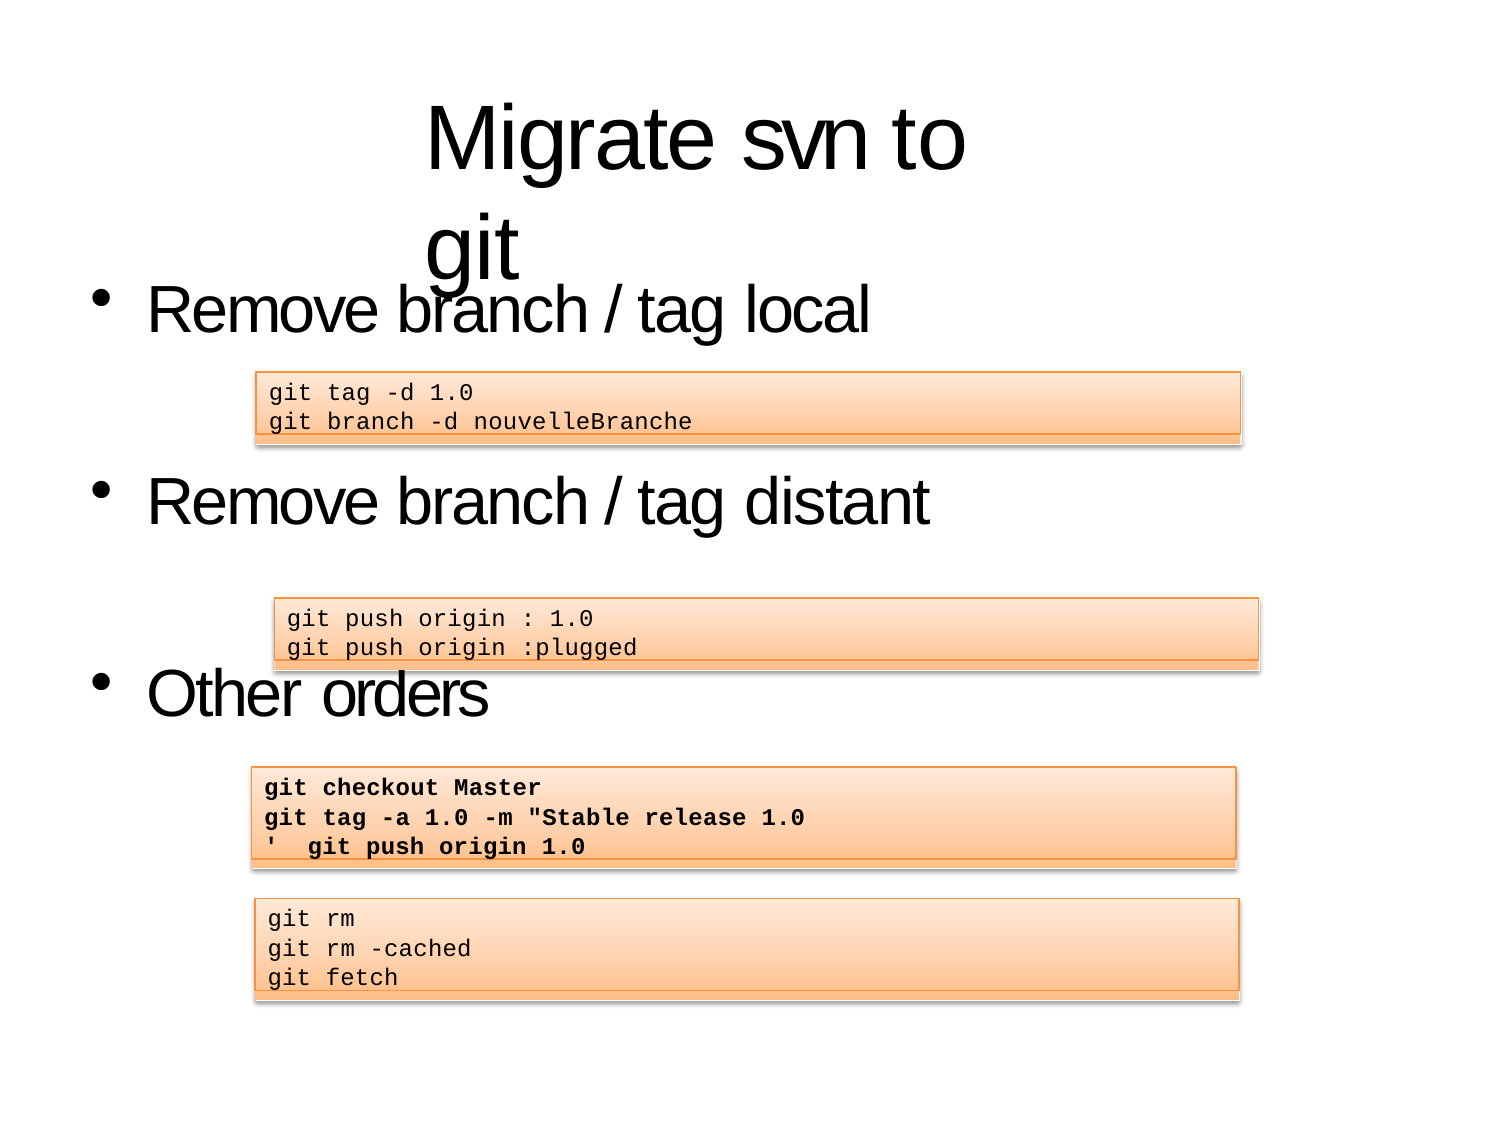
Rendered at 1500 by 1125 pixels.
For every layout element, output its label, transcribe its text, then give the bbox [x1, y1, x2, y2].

text_box git rm git rm -cached git fetch [254, 898, 1240, 991]
text_box Remove branch / tag local [87, 263, 920, 346]
text_box [251, 860, 1236, 868]
text_box [245, 894, 508, 1018]
text_box [265, 593, 673, 688]
text_box git tag -d 1.0 git branch -d nouvelleBranche [256, 372, 1241, 435]
text_box [855, 762, 1244, 879]
text_box [274, 660, 1259, 670]
text_box [247, 893, 1247, 1011]
text_box [728, 367, 1249, 455]
text_box git push origin : 1.0 git push origin :plugged [274, 597, 1259, 660]
text_box git checkout Master git tag -a 1.0 -m "Stable release 1.0 ' git push origin 1.0 [251, 766, 1237, 860]
text_box [247, 367, 728, 462]
text_box Remove branch / tag distant [87, 455, 980, 538]
text_box [673, 593, 1267, 681]
text_box Other orders [87, 647, 672, 730]
title Migrate svn to git [422, 75, 1079, 298]
text_box [254, 991, 1240, 1000]
text_box [242, 762, 855, 886]
text_box [256, 435, 1241, 444]
